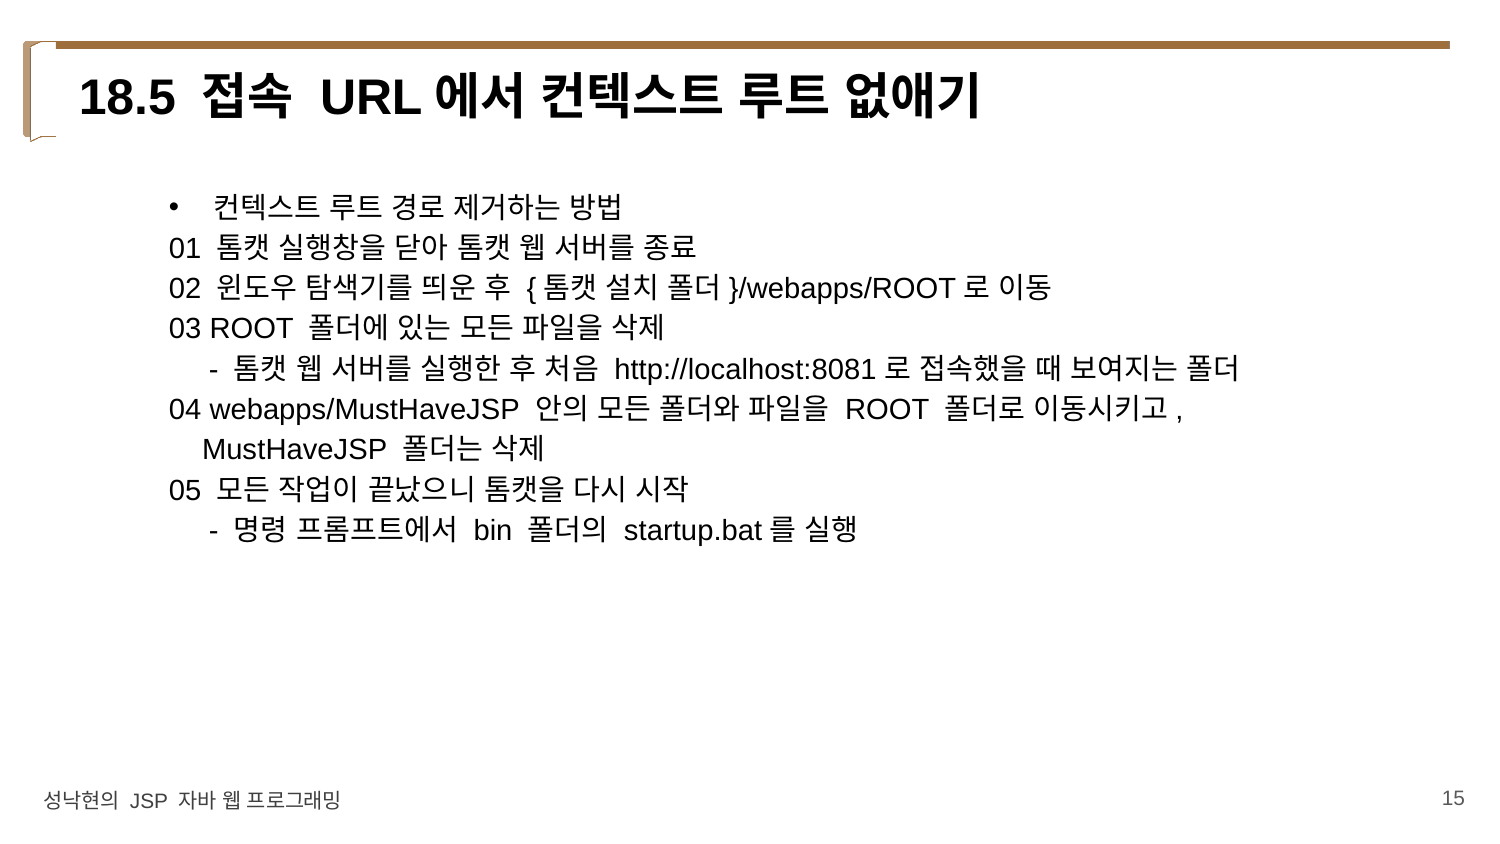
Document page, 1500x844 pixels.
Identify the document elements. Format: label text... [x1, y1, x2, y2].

slide_number 15 [1389, 764, 1480, 830]
picture [8, 24, 1462, 155]
list 컨텍스트 루트 경로 제거하는 방법 01 톰캣 실행창을 닫아 톰캣 웹 서버를 종료 02 윈도우 탐색기를 띄운 후 {톰캣 설치 폴더}/webapps/ROOT로 이동 03 ROOT 폴더에 있는 모든 파일을 삭제 - 톰캣 웹 서버를 실행한 후 처음 http://localhost:8081로 접속했을 때 보여지는 폴더 04 webapps/MustHaveJSP 안의 모든 폴더와 파일을 ROOT 폴더로 이동시키고, MustHaveJSP 폴더는 삭제 05 모든 작업이 끝났으니 톰캣을 다시 시작 - 명령 프롬프트에서 bin 폴더의 startup.bat를 실행 [51, 168, 1449, 750]
